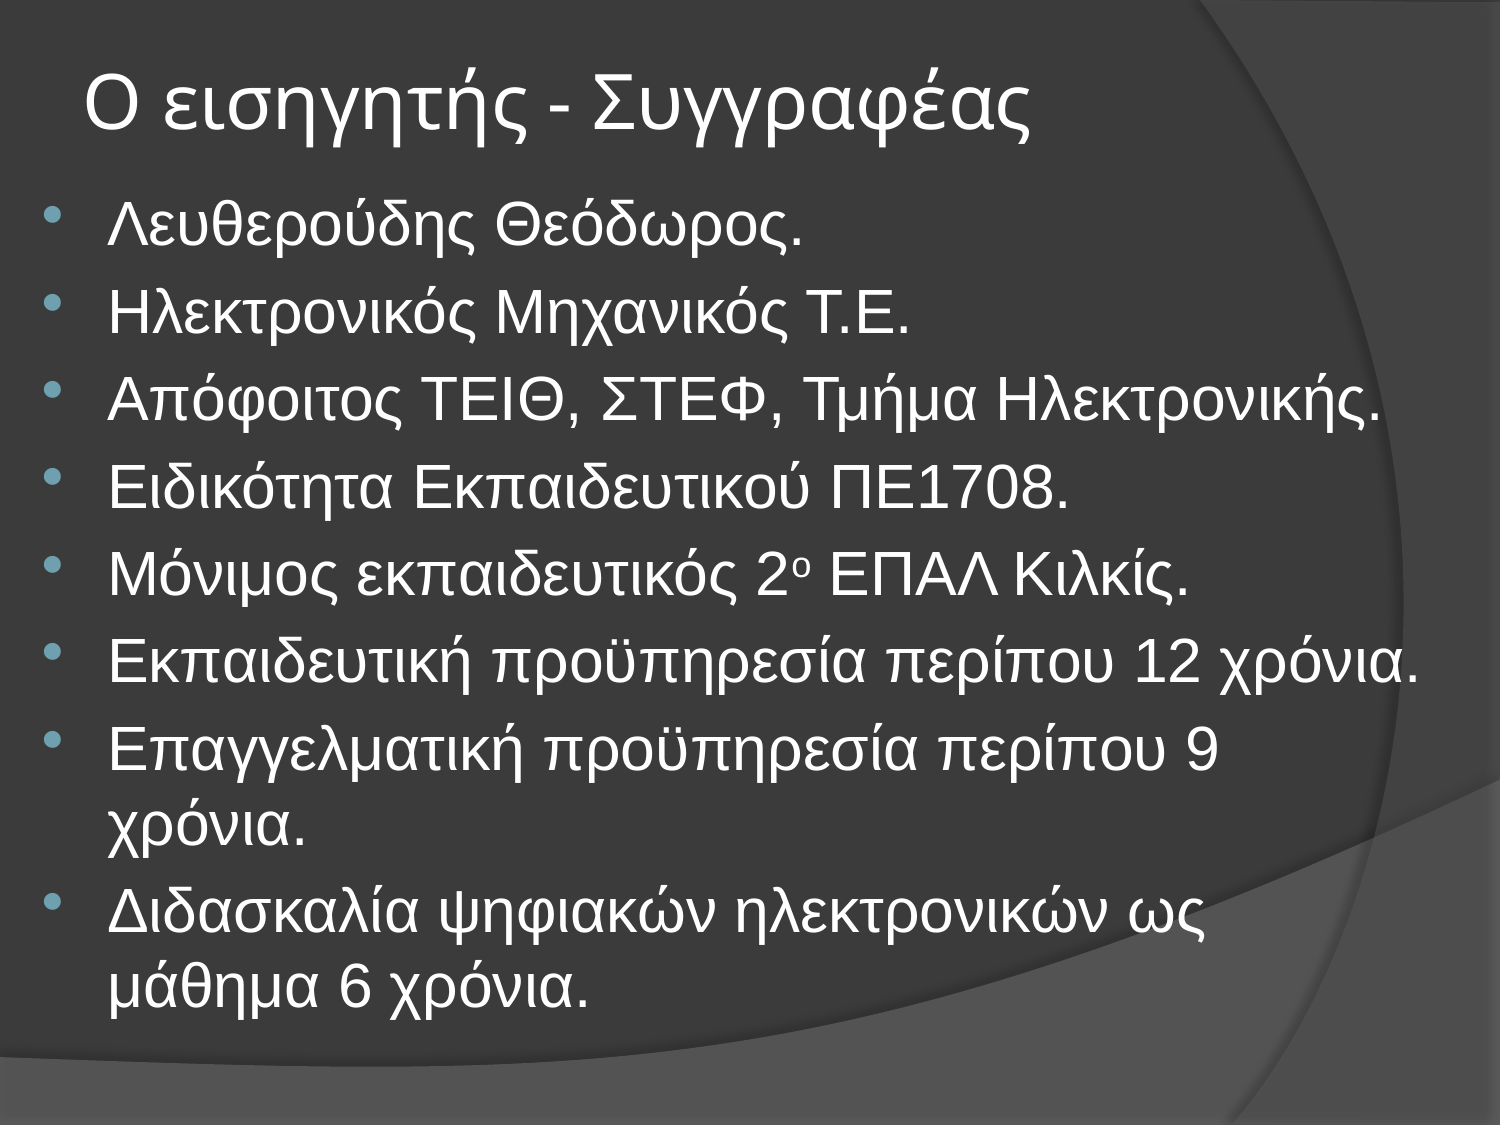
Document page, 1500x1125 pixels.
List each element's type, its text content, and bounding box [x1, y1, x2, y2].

title Ο εισηγητής - Συγγραφέας [75, 45, 1300, 153]
list Λευθερούδης Θεόδωρος. Ηλεκτρονικός Μηχανικός Τ.Ε. Απόφοιτος ΤΕΙΘ, ΣΤΕΦ, Τμήμα Ηλεκτρονικής. Ειδικότητα Εκπαιδευτικού ΠΕ1708. Μόνιμος εκπαιδευτικός 2ο ΕΠΑΛ Κιλκίς. Εκπαιδευτική προϋπηρεσία περίπου 12 χρόνια. Επαγγελματική προϋπηρεσία περίπου 9 χρόνια. Διδασκαλία ψηφιακών ηλεκτρονικών ως μάθημα 6 χρόνια. [23, 175, 1442, 1043]
